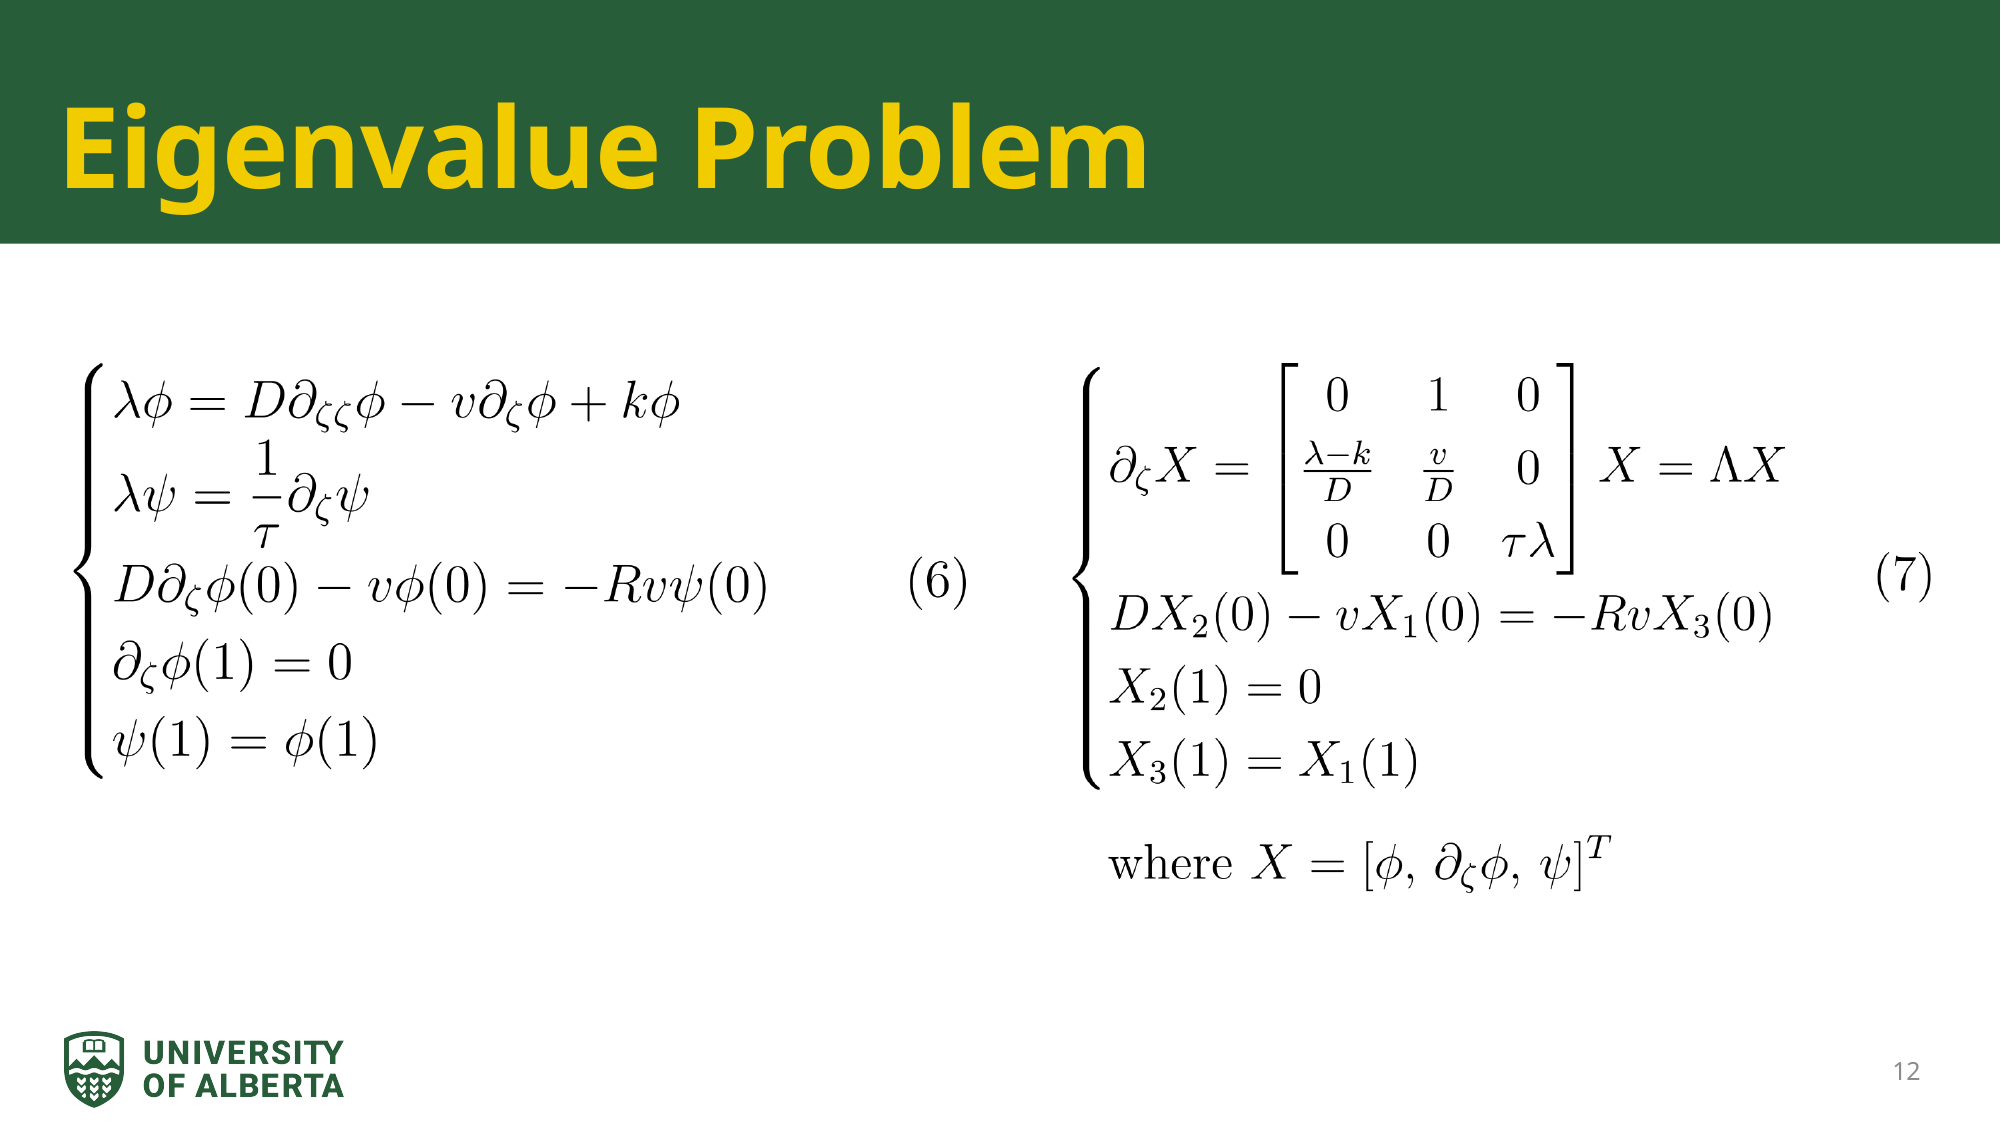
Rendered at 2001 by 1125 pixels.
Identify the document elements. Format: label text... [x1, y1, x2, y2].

picture [63, 363, 973, 784]
slide_number 12 [1448, 1042, 1936, 1103]
picture [1055, 363, 1936, 896]
title Eigenvalue Problem [57, 91, 1936, 217]
picture [64, 1031, 344, 1108]
